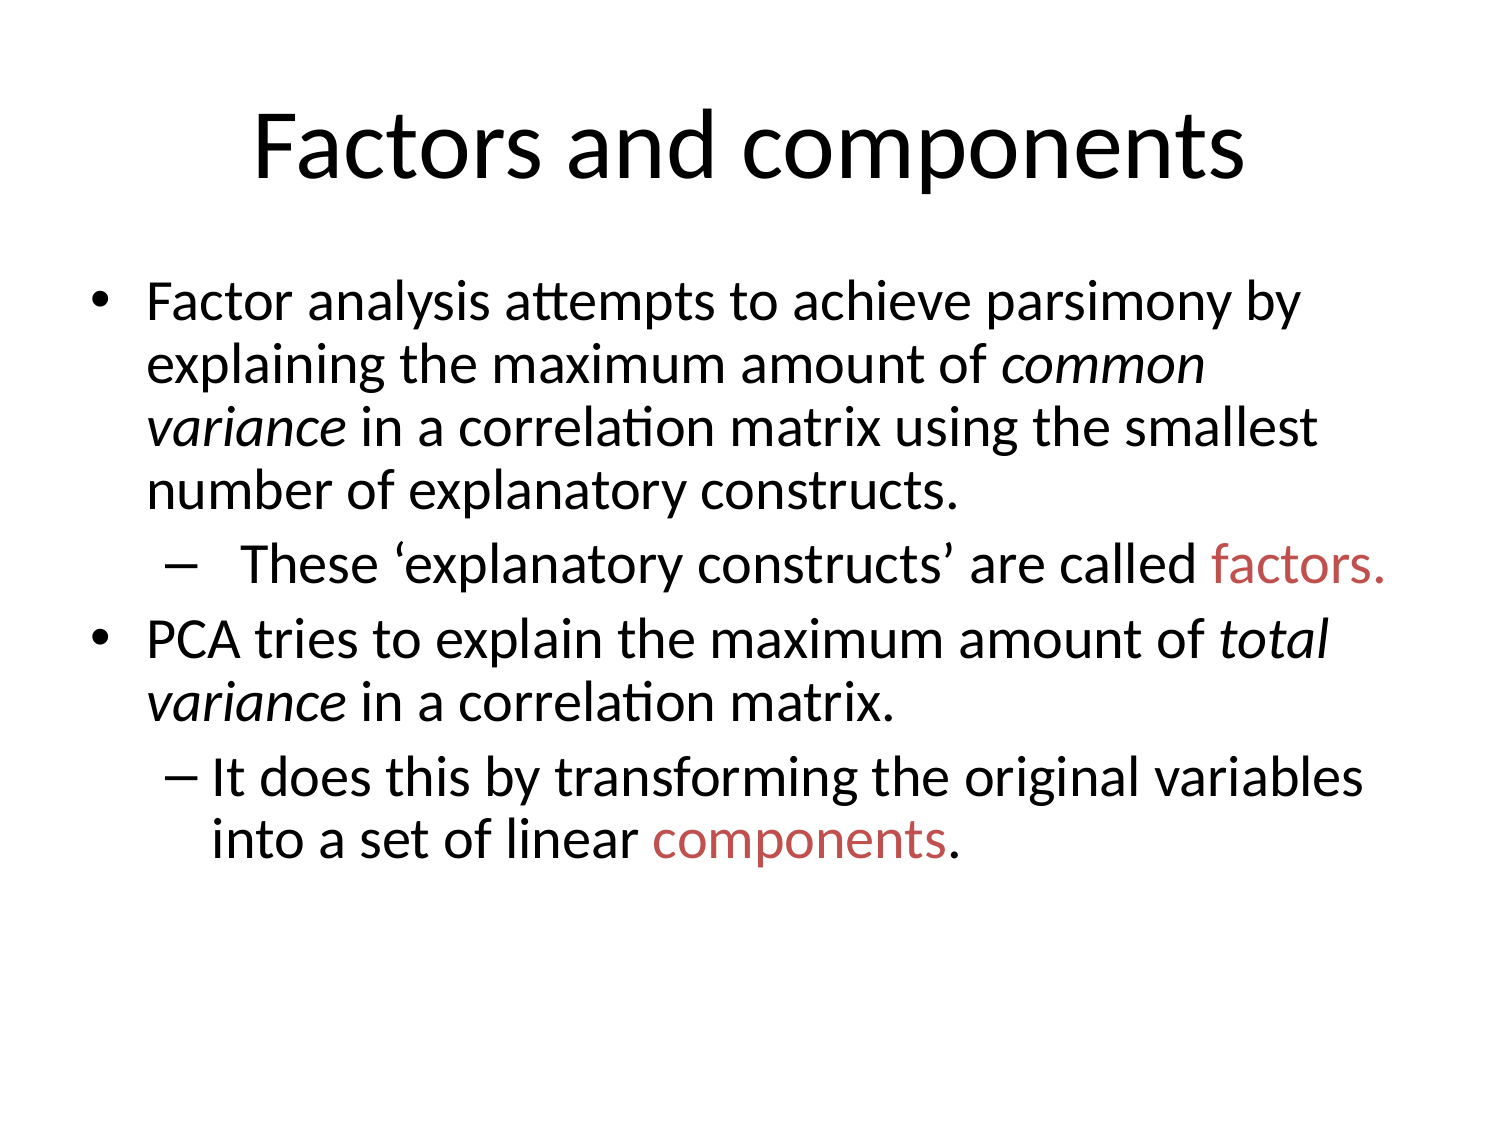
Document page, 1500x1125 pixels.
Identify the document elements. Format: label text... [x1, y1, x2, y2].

title Factors and components [75, 45, 1425, 233]
list Factor analysis attempts to achieve parsimony by explaining the maximum amount of common variance in a correlation matrix using the smallest number of explanatory constructs. These ‘explanatory constructs’ are called factors. PCA tries to explain the maximum amount of total variance in a correlation matrix. It does this by transforming the original variables into a set of linear components. [75, 262, 1425, 1005]
